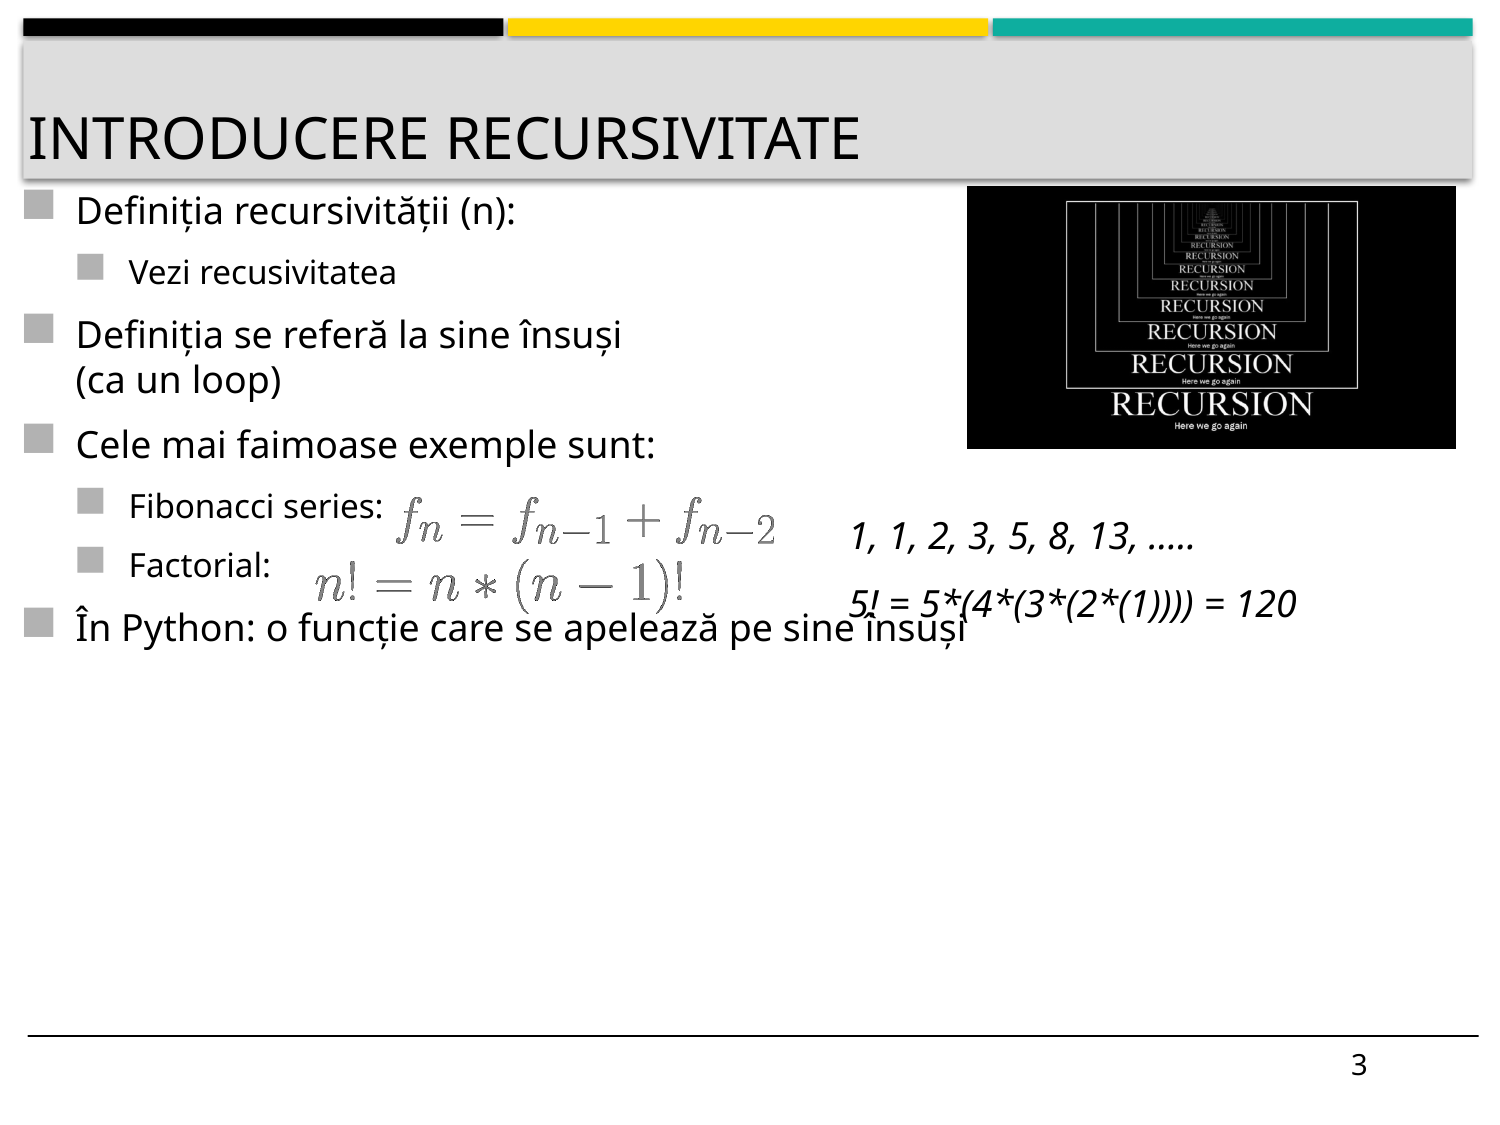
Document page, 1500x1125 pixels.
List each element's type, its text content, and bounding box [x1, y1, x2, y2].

text_box 1, 1, 2, 3, 5, 8, 13, ….. 5! = 5*(4*(3*(2*(1)))) = 120 [833, 474, 1432, 640]
title Introducere recursivitate [28, 48, 1464, 172]
picture [315, 558, 683, 614]
picture [395, 496, 775, 545]
slide_number 3 [1351, 1036, 1478, 1097]
picture [967, 186, 1457, 450]
list Definiția recursivității (n): Vezi recusivitatea Definiția se referă la sine însuși (ca un loop) Cele mai faimoase exemple sunt: Fibonacci series: Factorial: În Python: o funcție care se apelează pe sine însuși [25, 187, 1475, 1021]
